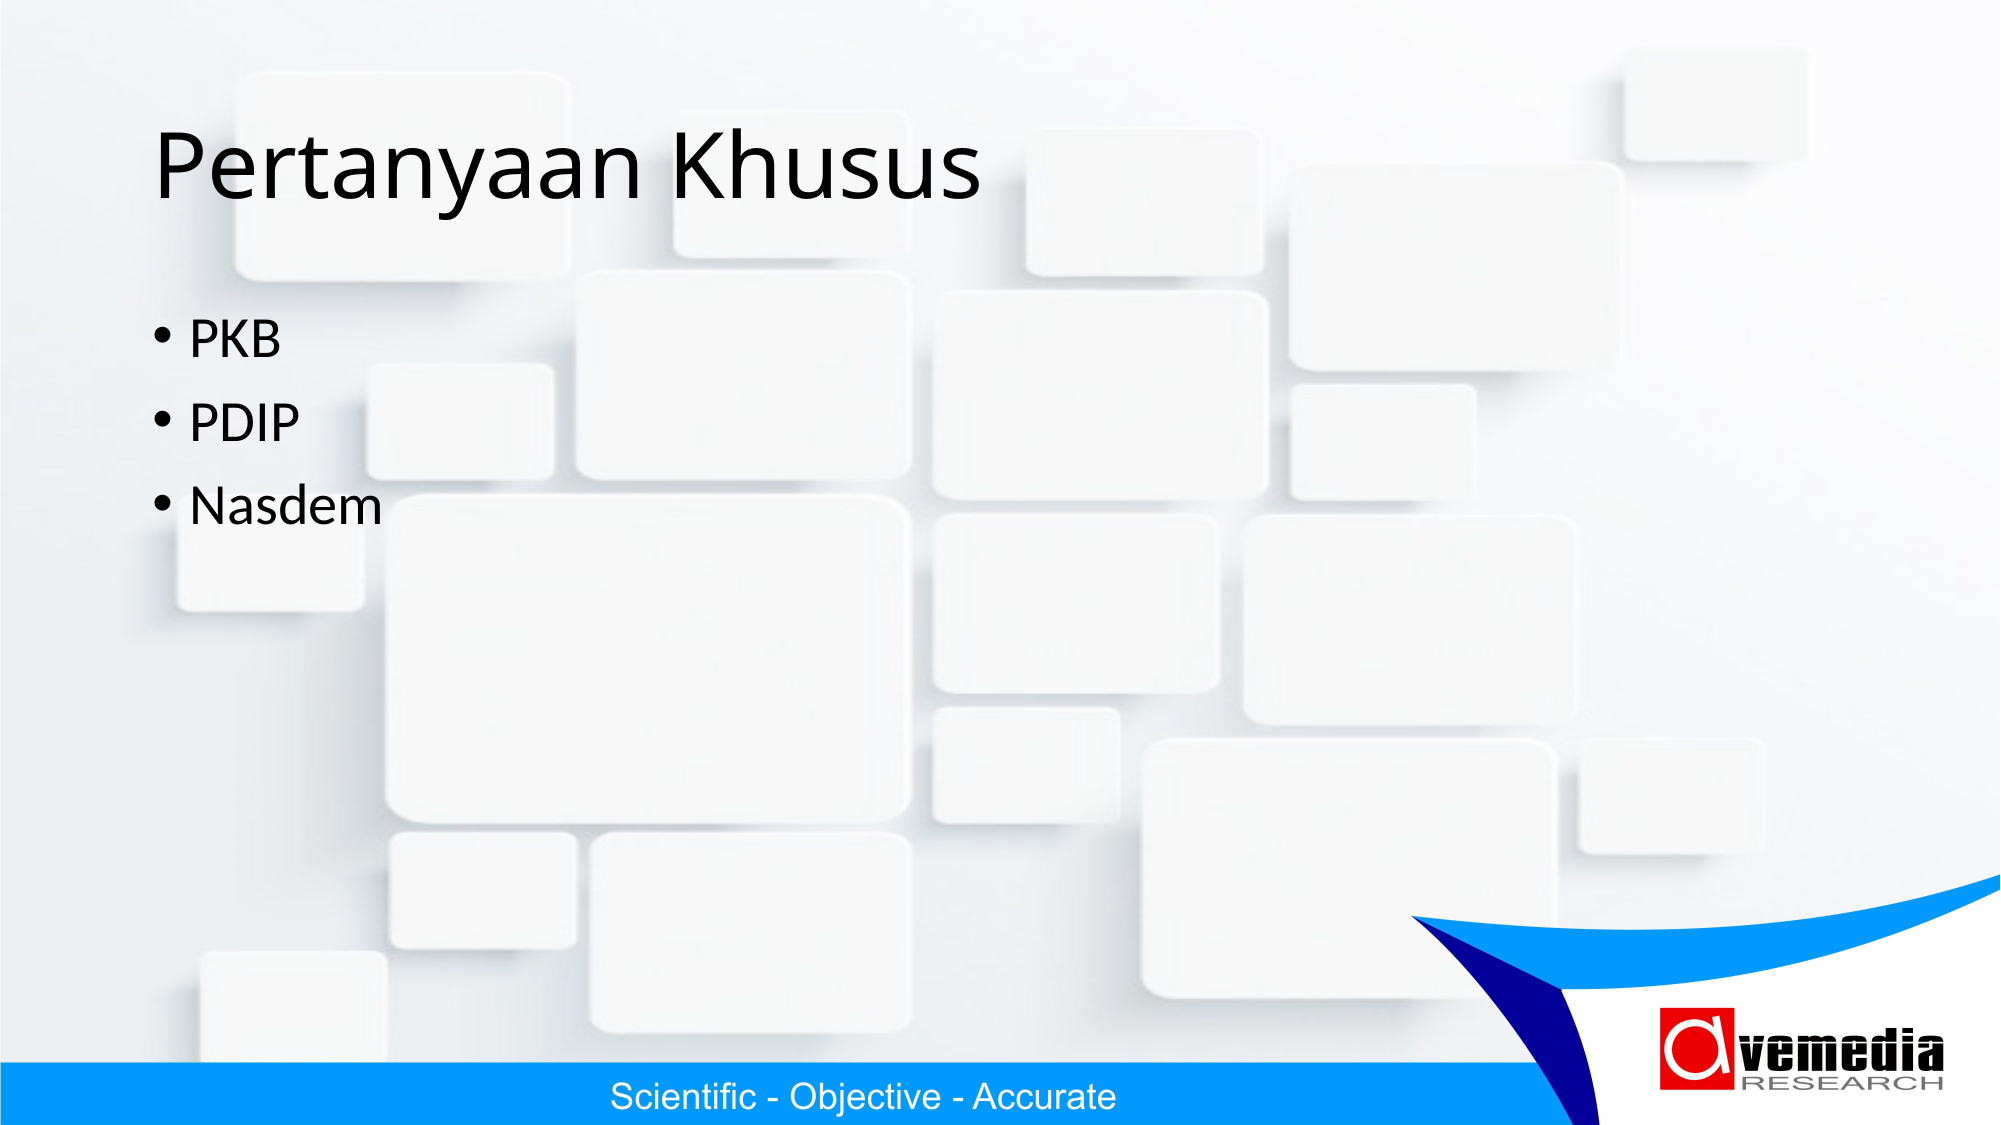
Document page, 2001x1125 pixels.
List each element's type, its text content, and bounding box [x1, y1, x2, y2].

title Pertanyaan Khusus [137, 59, 1863, 278]
picture [0, 0, 2001, 1125]
list PKB PDIP Nasdem [137, 299, 1863, 1014]
